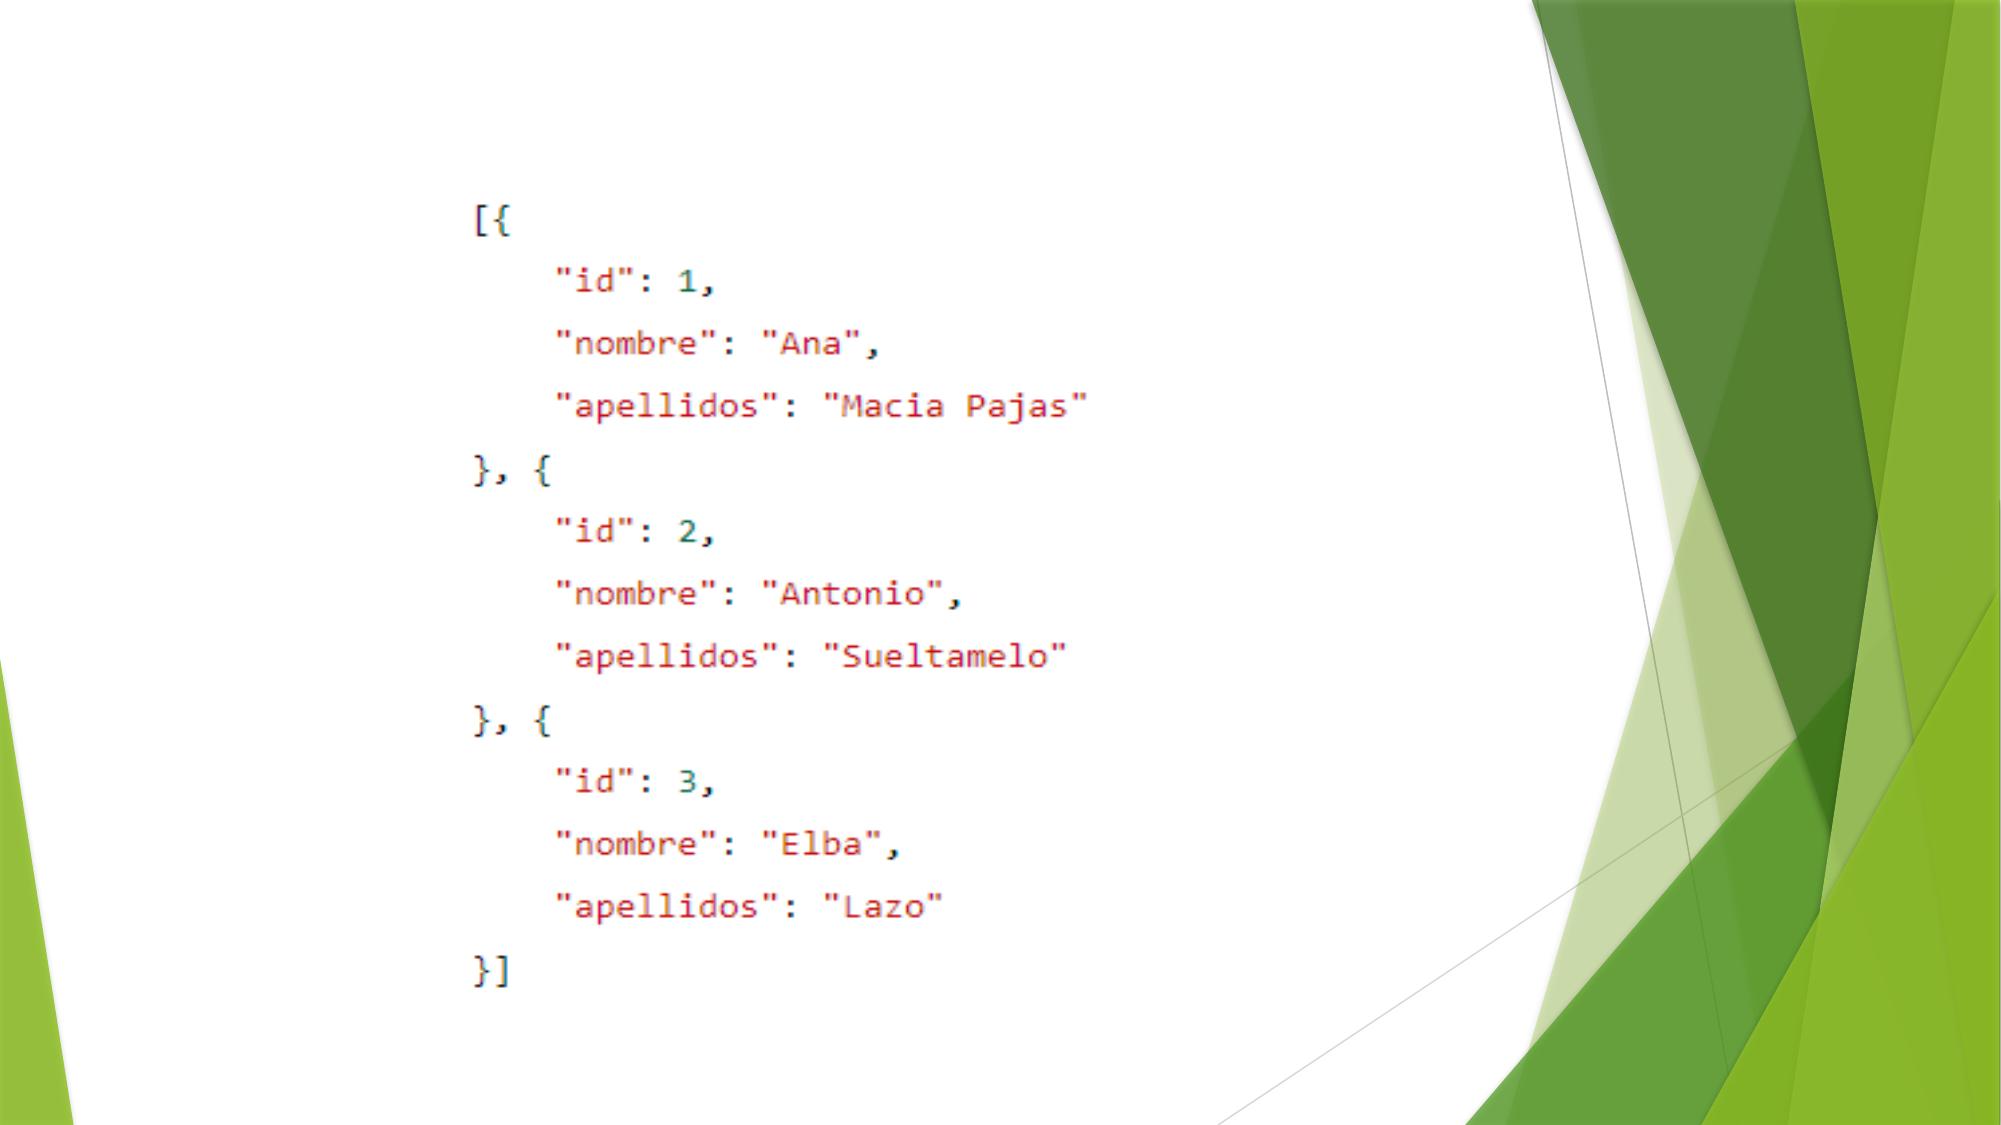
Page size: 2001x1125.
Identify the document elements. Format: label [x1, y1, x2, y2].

list [465, 183, 1117, 1061]
